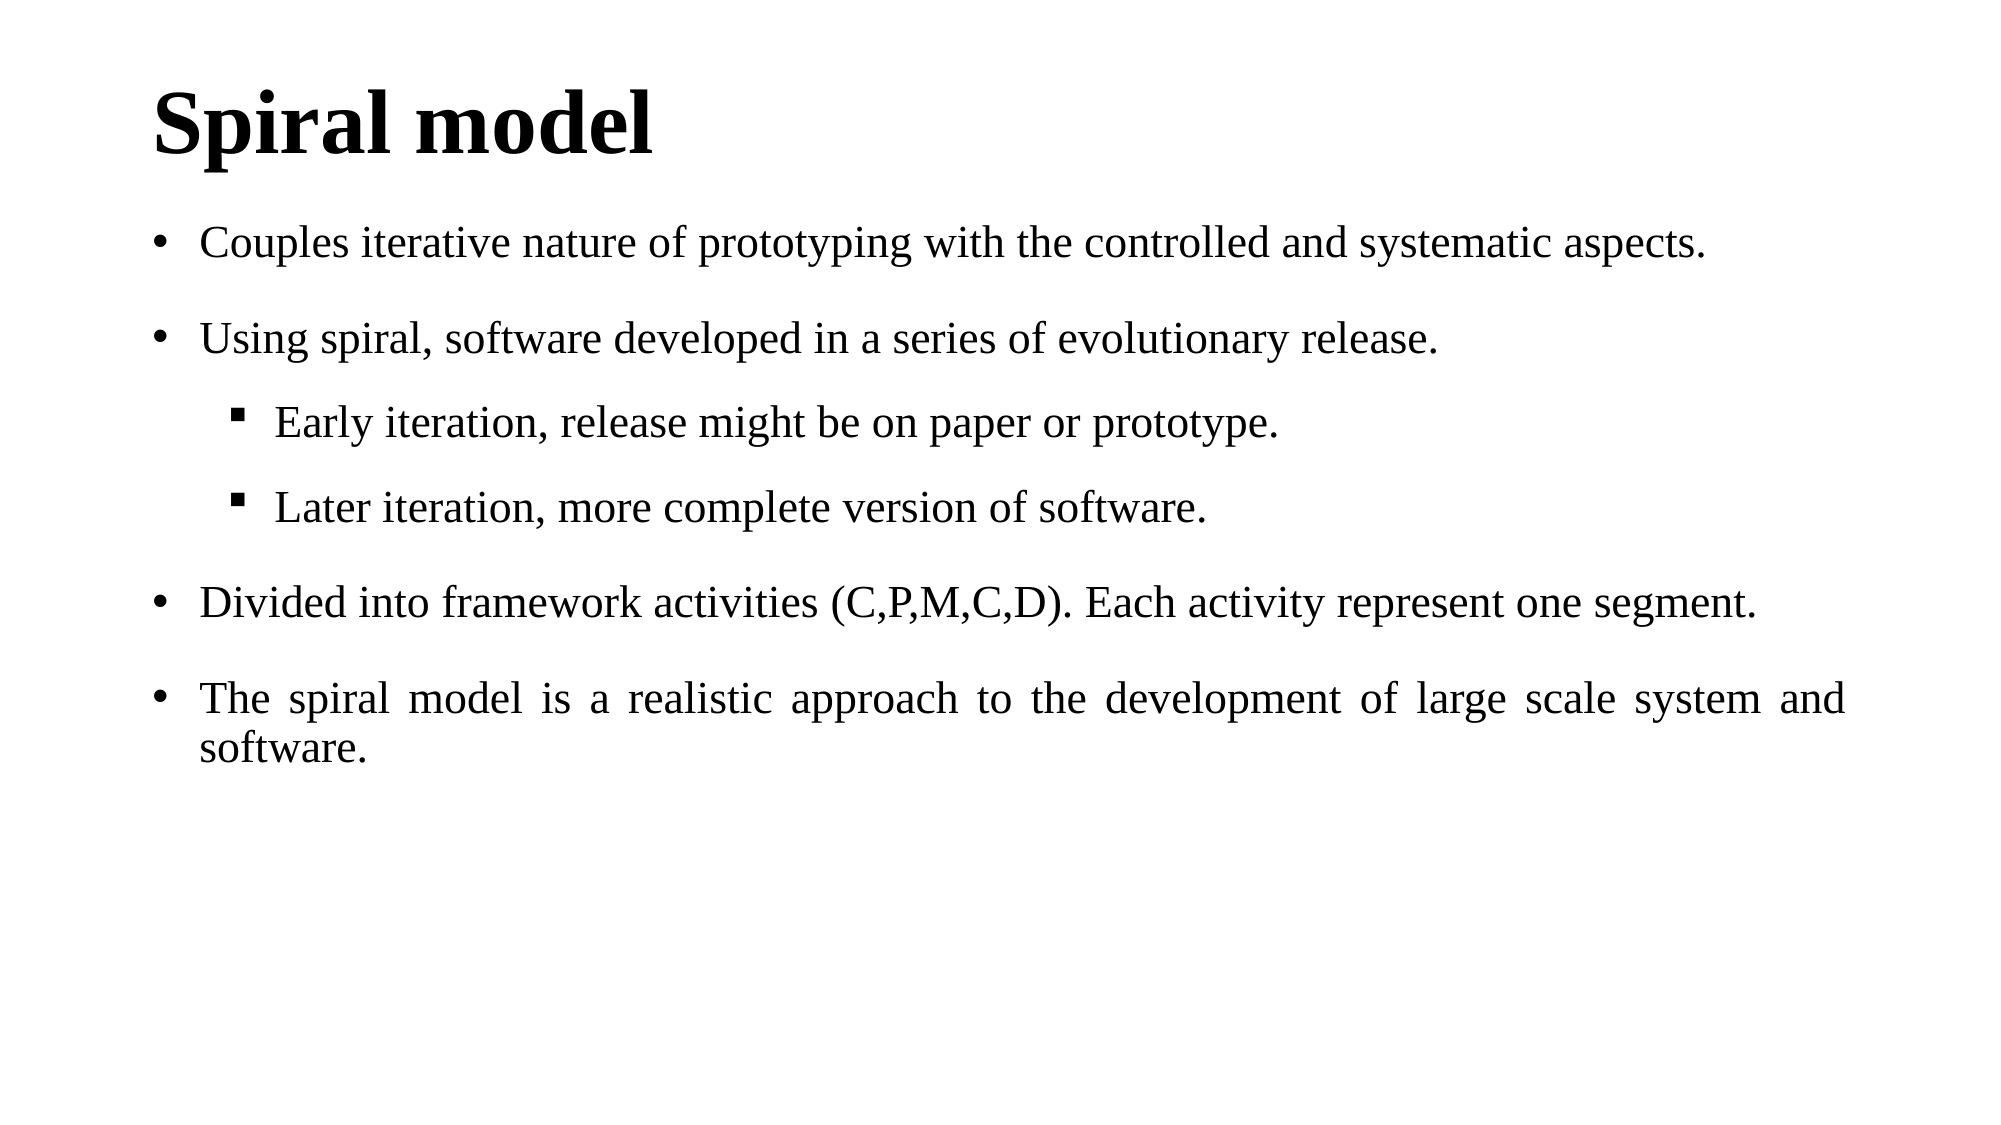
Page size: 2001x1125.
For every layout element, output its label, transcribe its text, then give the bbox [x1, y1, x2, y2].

title Spiral model [137, 59, 1863, 189]
list Couples iterative nature of prototyping with the controlled and systematic aspects. Using spiral, software developed in a series of evolutionary release. Early iteration, release might be on paper or prototype. Later iteration, more complete version of software. Divided into framework activities (C,P,M,C,D). Each activity represent one segment. The spiral model is a realistic approach to the development of large scale system and software. [137, 210, 1863, 1014]
